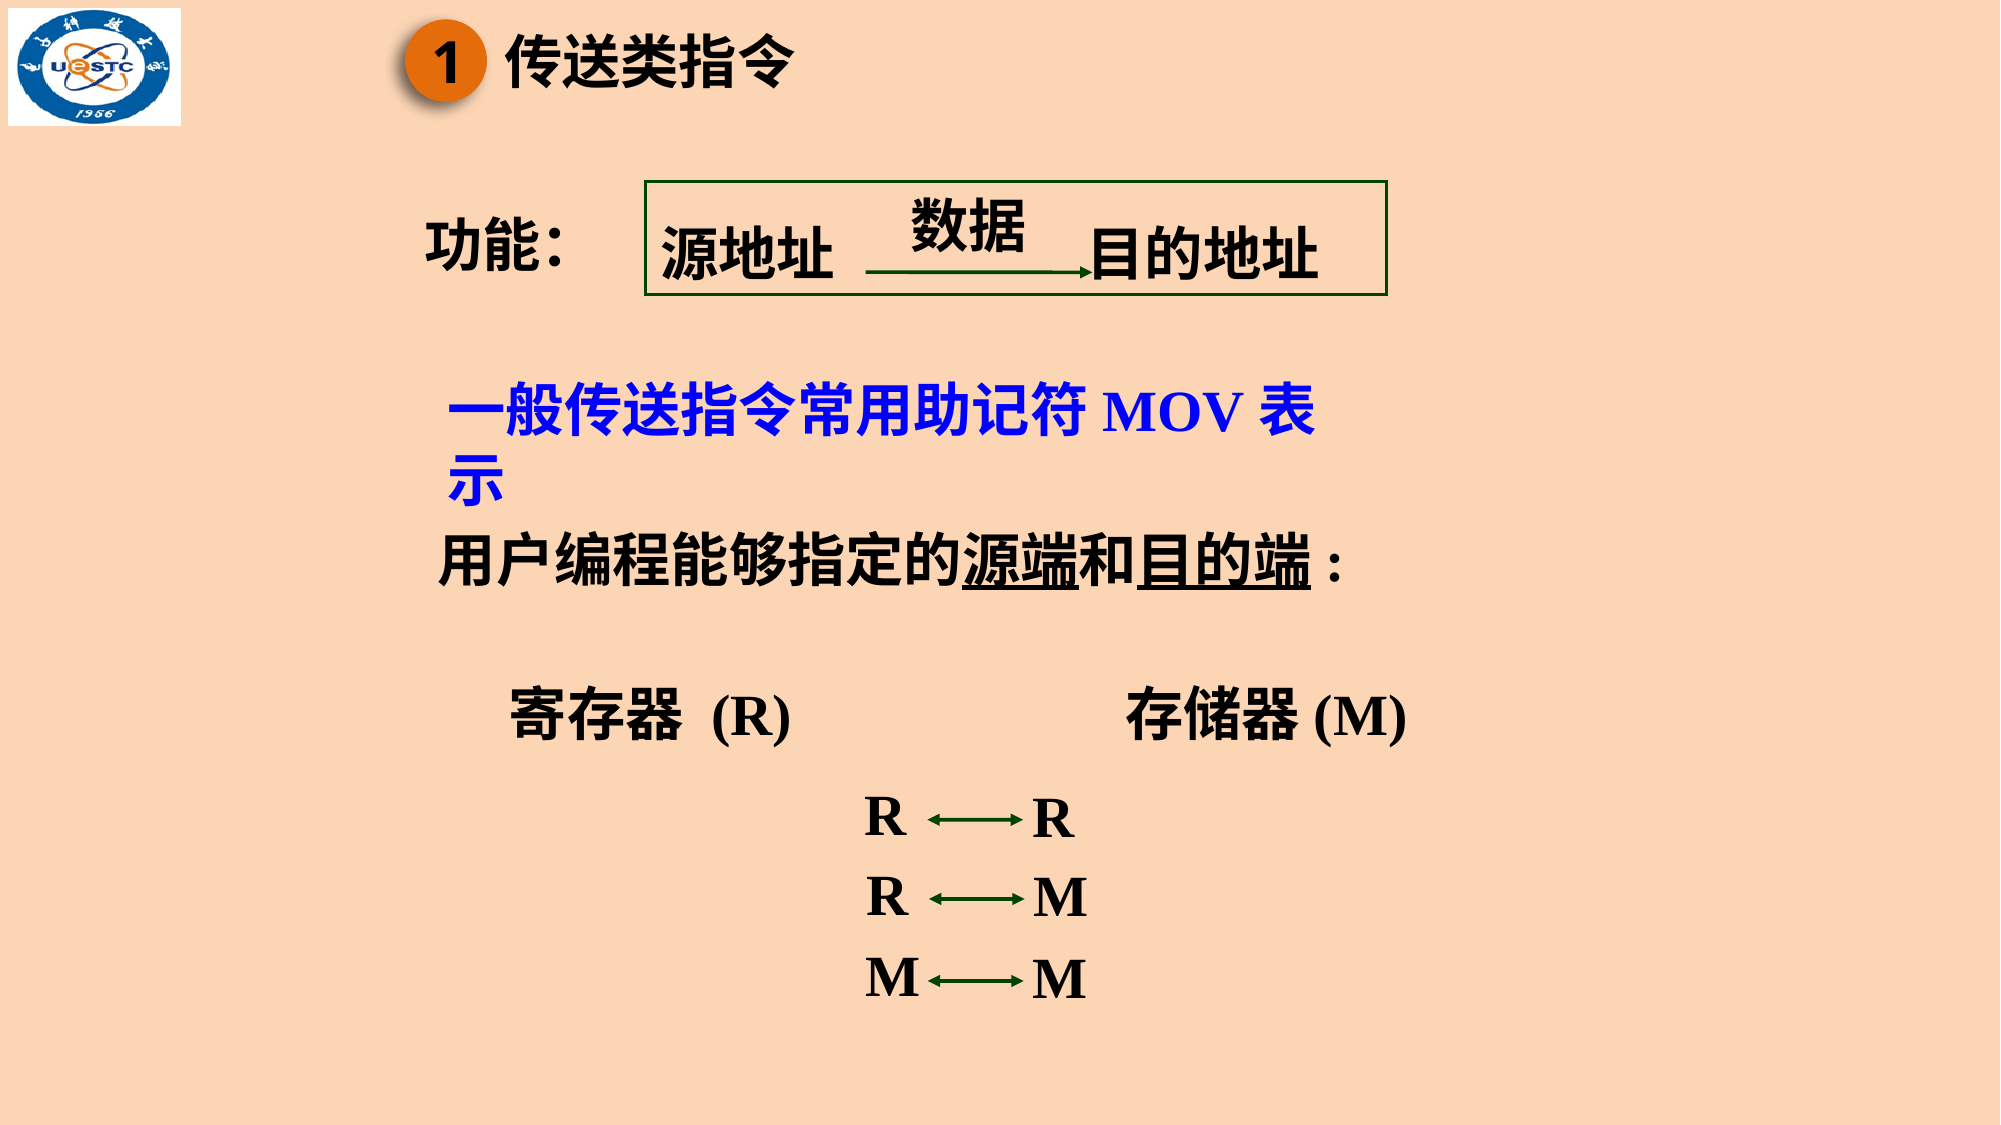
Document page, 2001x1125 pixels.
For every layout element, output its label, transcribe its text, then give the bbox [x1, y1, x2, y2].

text_box 寄存器 (R) 存储器(M) [494, 669, 1502, 755]
text_box 一般传送指令常用助记符MOV表示 [432, 365, 1390, 515]
picture [8, 8, 181, 126]
text_box 用户编程能够指定的源端和目的端: [423, 515, 1469, 600]
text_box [849, 930, 1104, 1020]
text_box 传送类指令 [489, 17, 811, 103]
text_box 功能： [409, 200, 641, 286]
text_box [849, 769, 1090, 848]
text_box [645, 181, 1387, 285]
text_box 1 [402, 17, 490, 105]
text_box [850, 848, 1105, 931]
